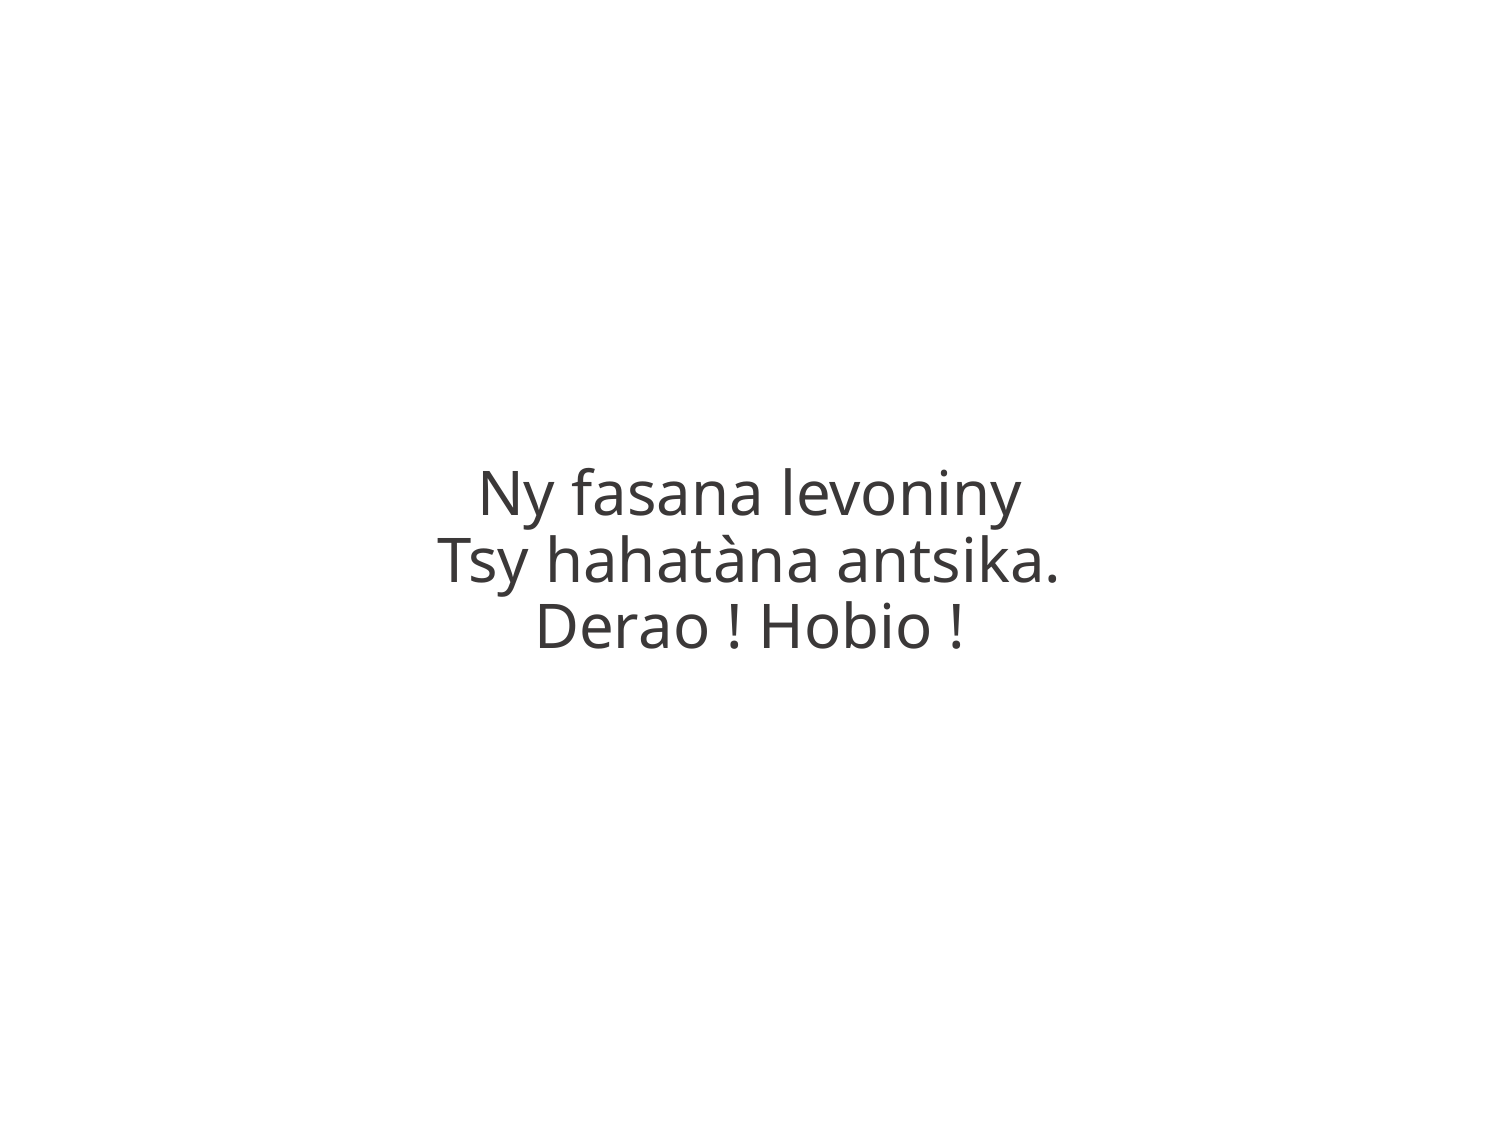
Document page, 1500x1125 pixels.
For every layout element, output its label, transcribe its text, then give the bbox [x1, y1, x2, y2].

title Ny fasana levoniny Tsy hahatàna antsika. Derao ! Hobio ! [103, 453, 1397, 672]
